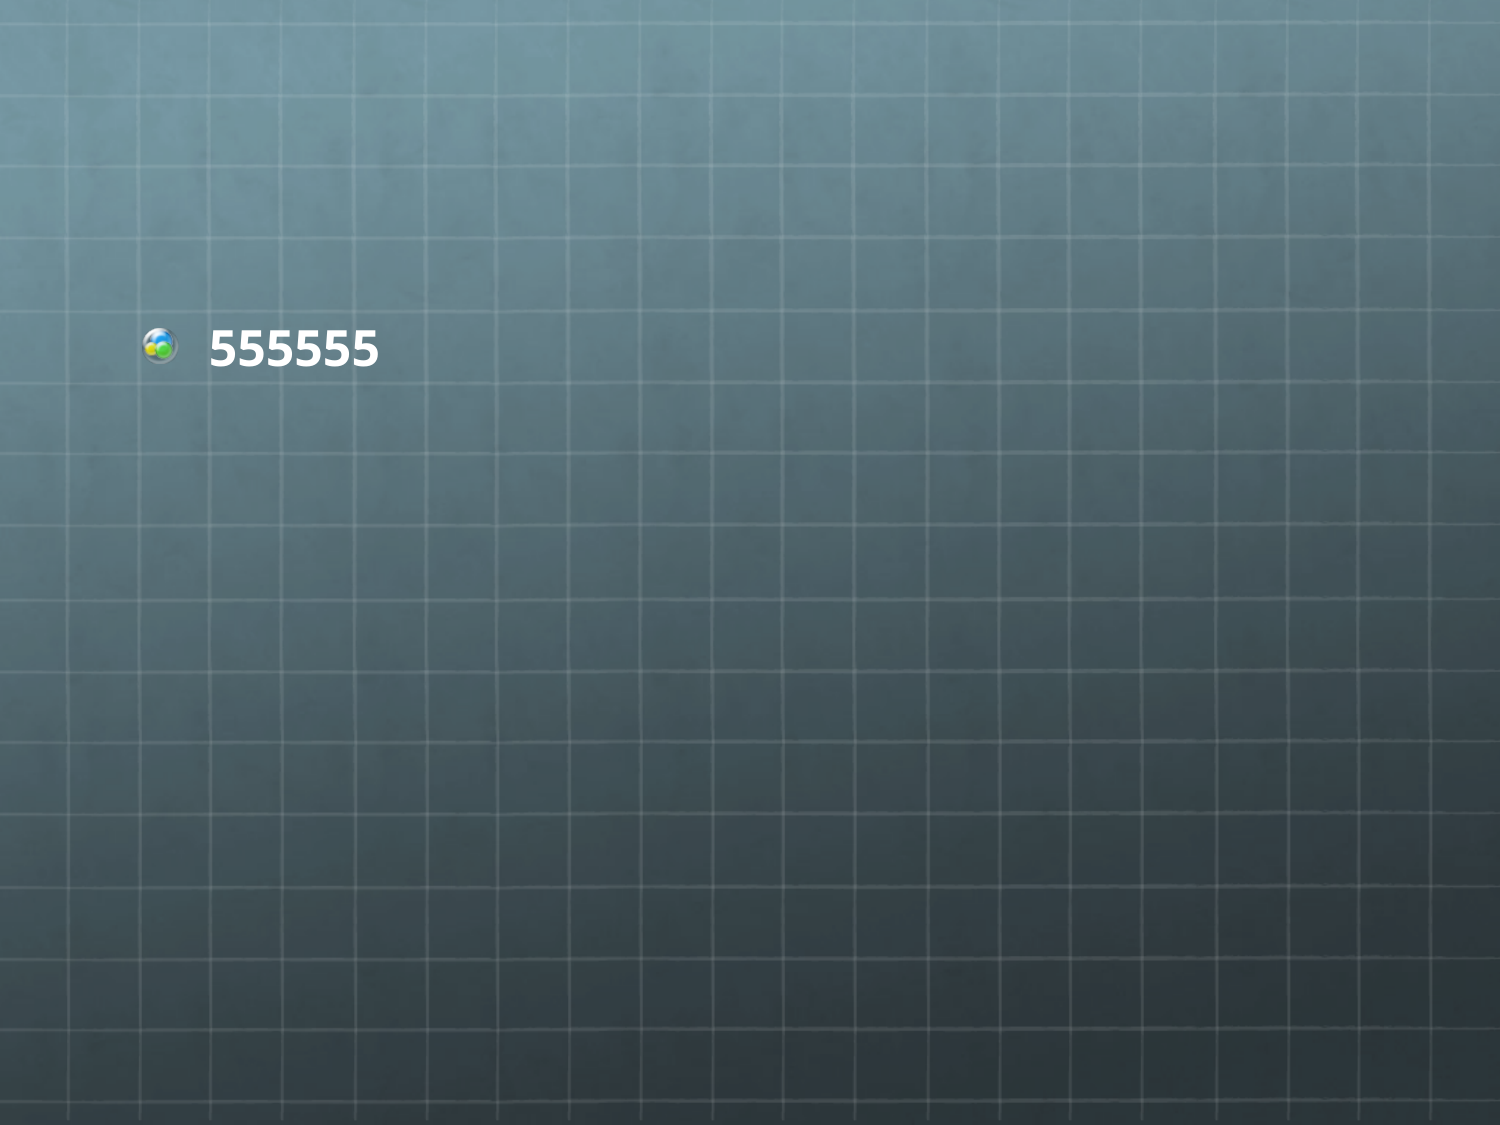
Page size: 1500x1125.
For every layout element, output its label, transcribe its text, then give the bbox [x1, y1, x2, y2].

picture [0, 0, 1500, 1125]
list 555555 [127, 308, 1372, 958]
